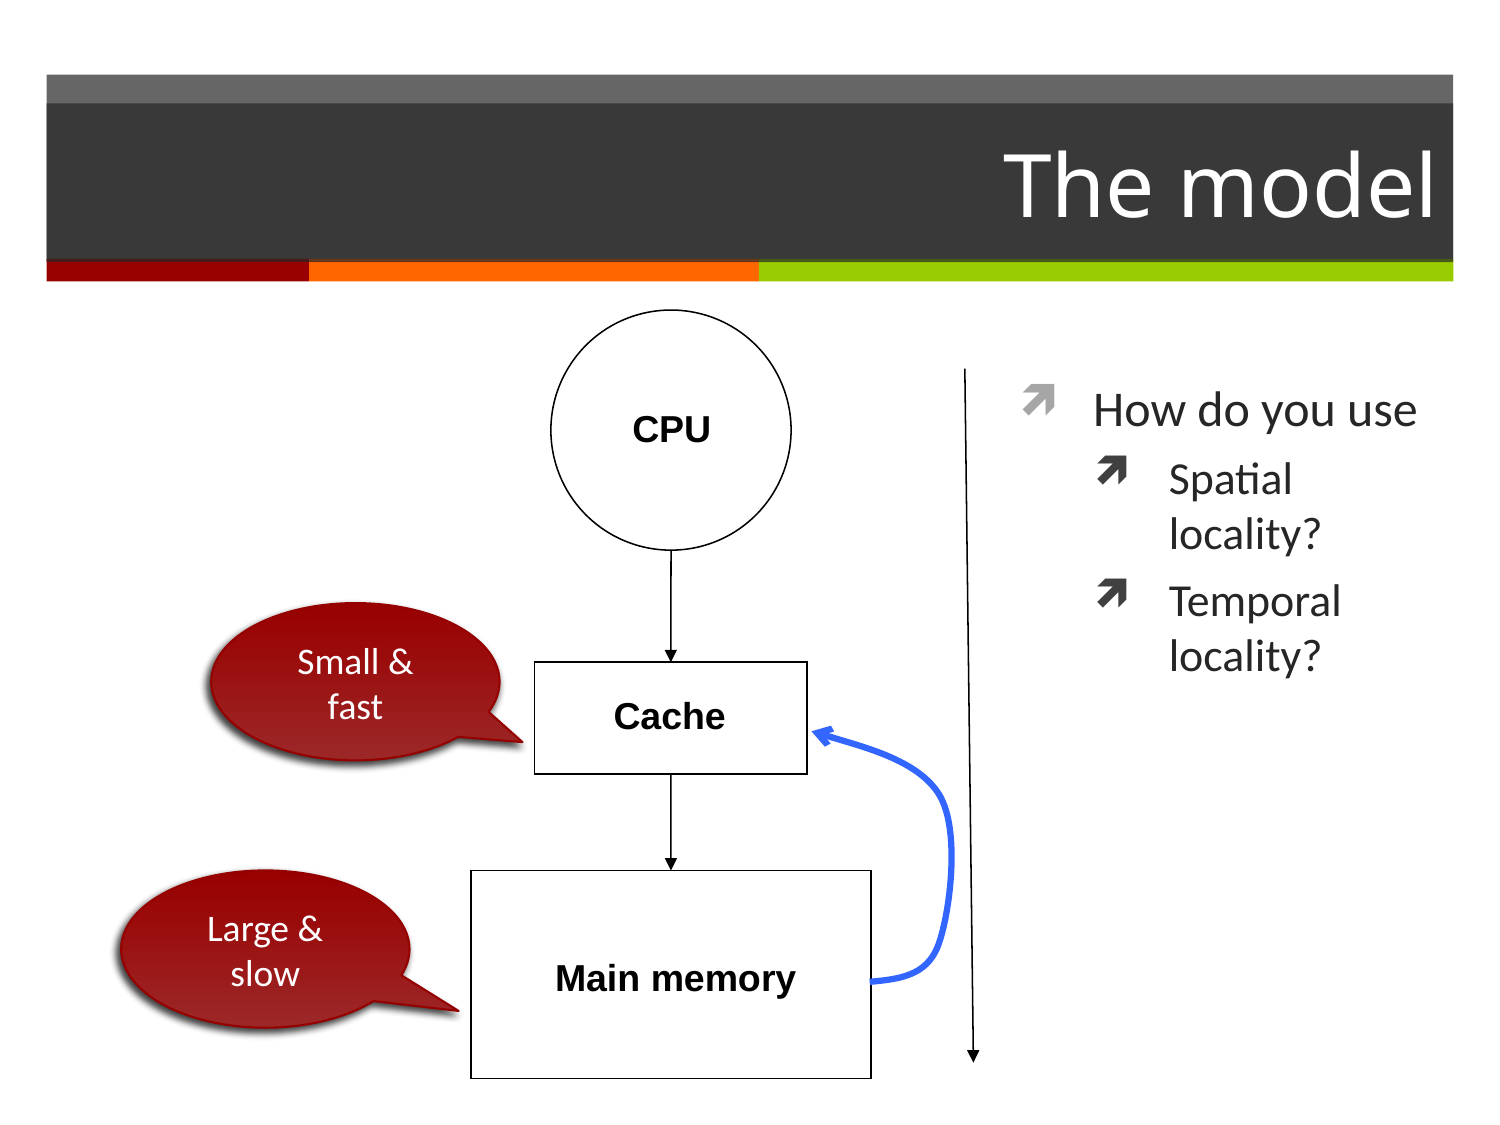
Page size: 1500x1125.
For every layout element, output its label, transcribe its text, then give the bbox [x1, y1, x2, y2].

text_box Small & fast [210, 602, 459, 762]
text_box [470, 309, 872, 1080]
list How do you use Spatial locality? Temporal locality? [1003, 368, 1454, 1005]
text_box Large & slow [120, 869, 459, 1029]
text_box [964, 368, 980, 1063]
title The model [46, 103, 1454, 263]
text_box [877, 749, 954, 984]
